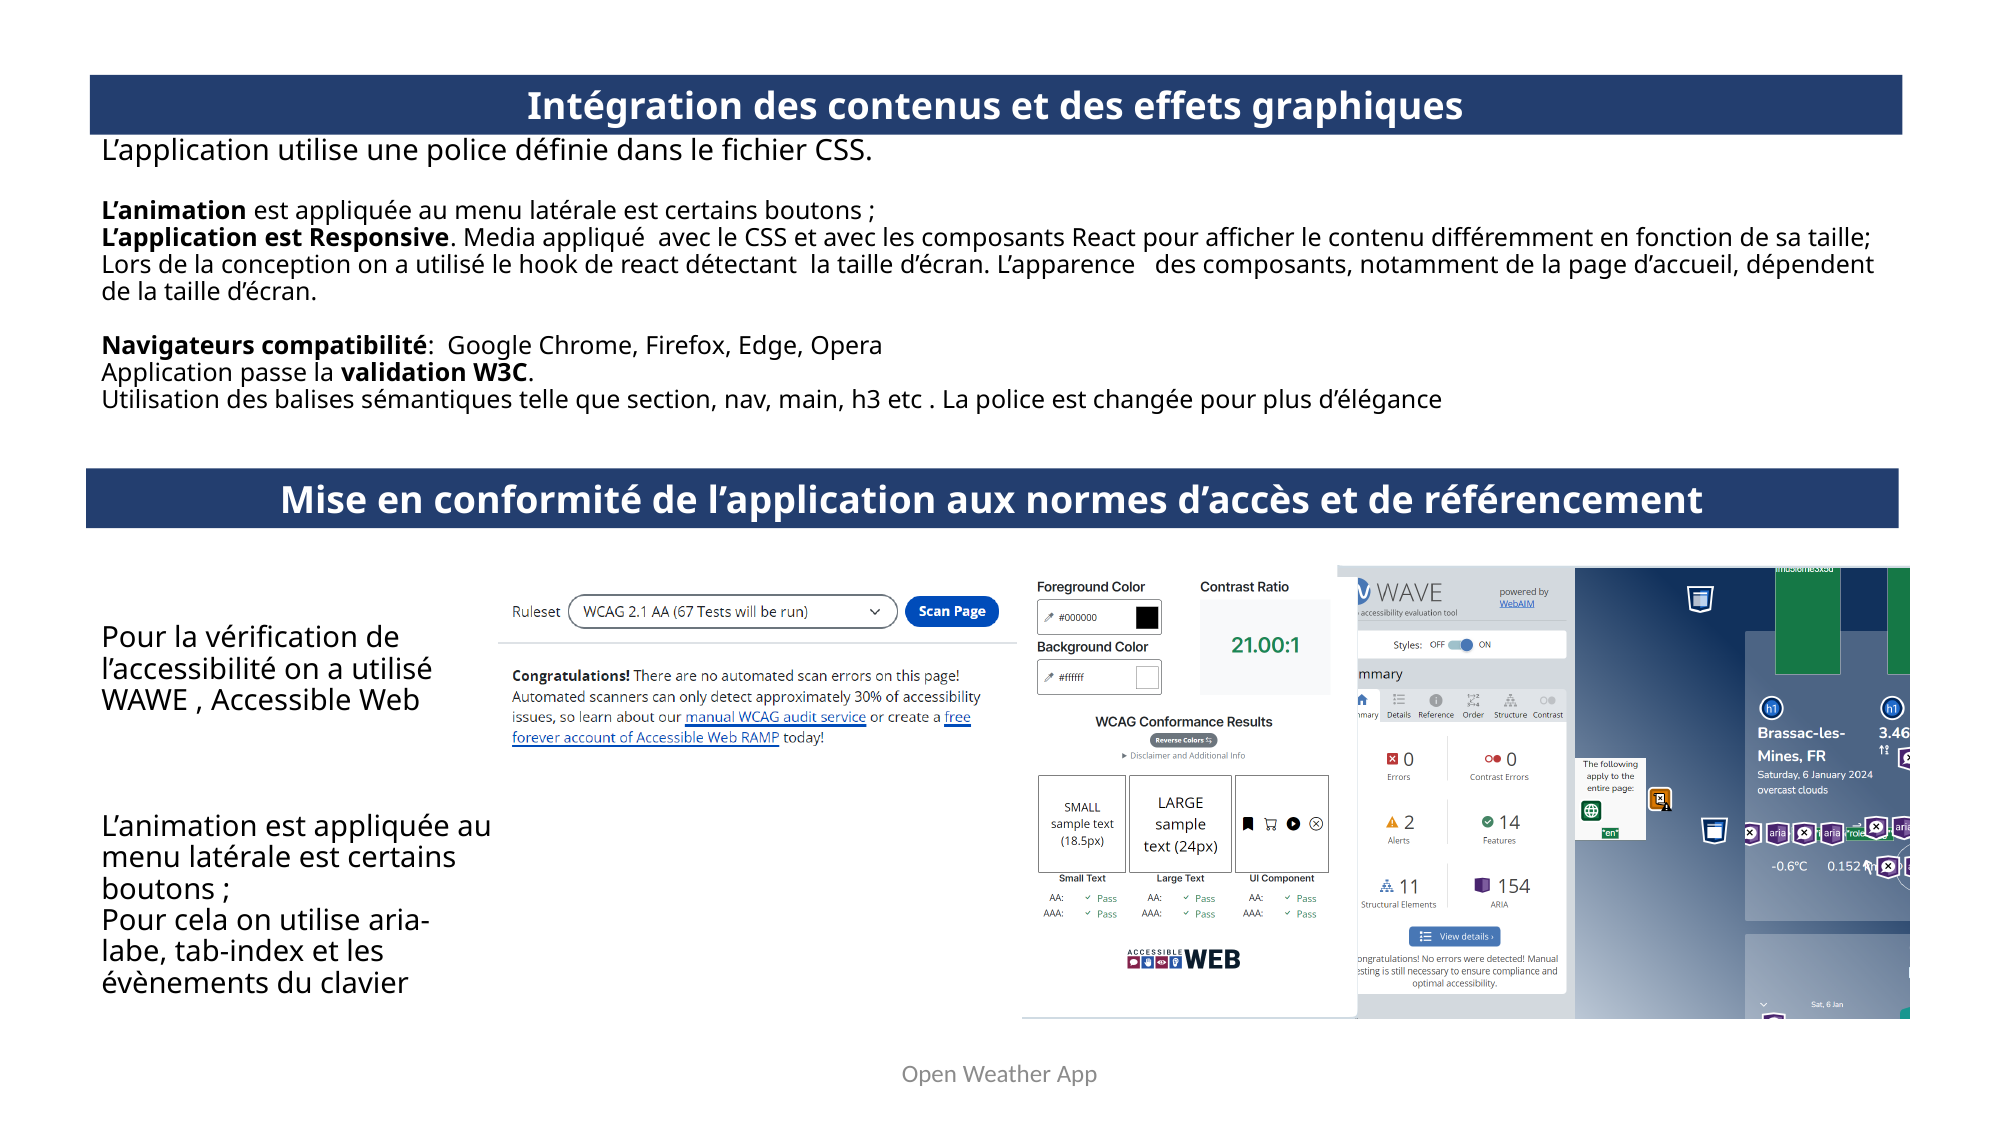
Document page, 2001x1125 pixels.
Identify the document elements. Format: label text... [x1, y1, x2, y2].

footer Open Weather App [662, 1042, 1338, 1103]
picture [1022, 565, 1910, 1019]
text_box Mise en conformité de l’application aux normes d’accès et de référencement [86, 468, 1899, 529]
text_box Intégration des contenus et des effets graphiques [89, 74, 1903, 135]
text_box L’application utilise une police définie dans le fichier CSS. L’animation est appliquée au menu latérale est certains boutons ; L’application est Responsive. Media appliqué avec le CSS et avec les composants React pour afficher le contenu différemment en fonction de sa taille; Lors de la conception on a utilisé le hook de react détectant la taille d’écran. L’apparence des composants, notamment de la page d’accueil, dépendent de la taille d’écran. Navigateurs compatibilité: Google Chrome, Firefox, Edge, Opera Application passe la validation W3C. Utilisation des balises sémantiques telle que section, nav, main, h3 etc . La police est changée pour plus d’élégance [86, 142, 1899, 434]
picture [498, 584, 1017, 797]
text_box Pour la vérification de l’accessibilité on a utilisé WAWE , Accessible Web L’animation est appliquée au menu latérale est certains boutons ; Pour cela on utilise aria-labe, tab-index et les évènements du clavier [86, 562, 508, 1025]
